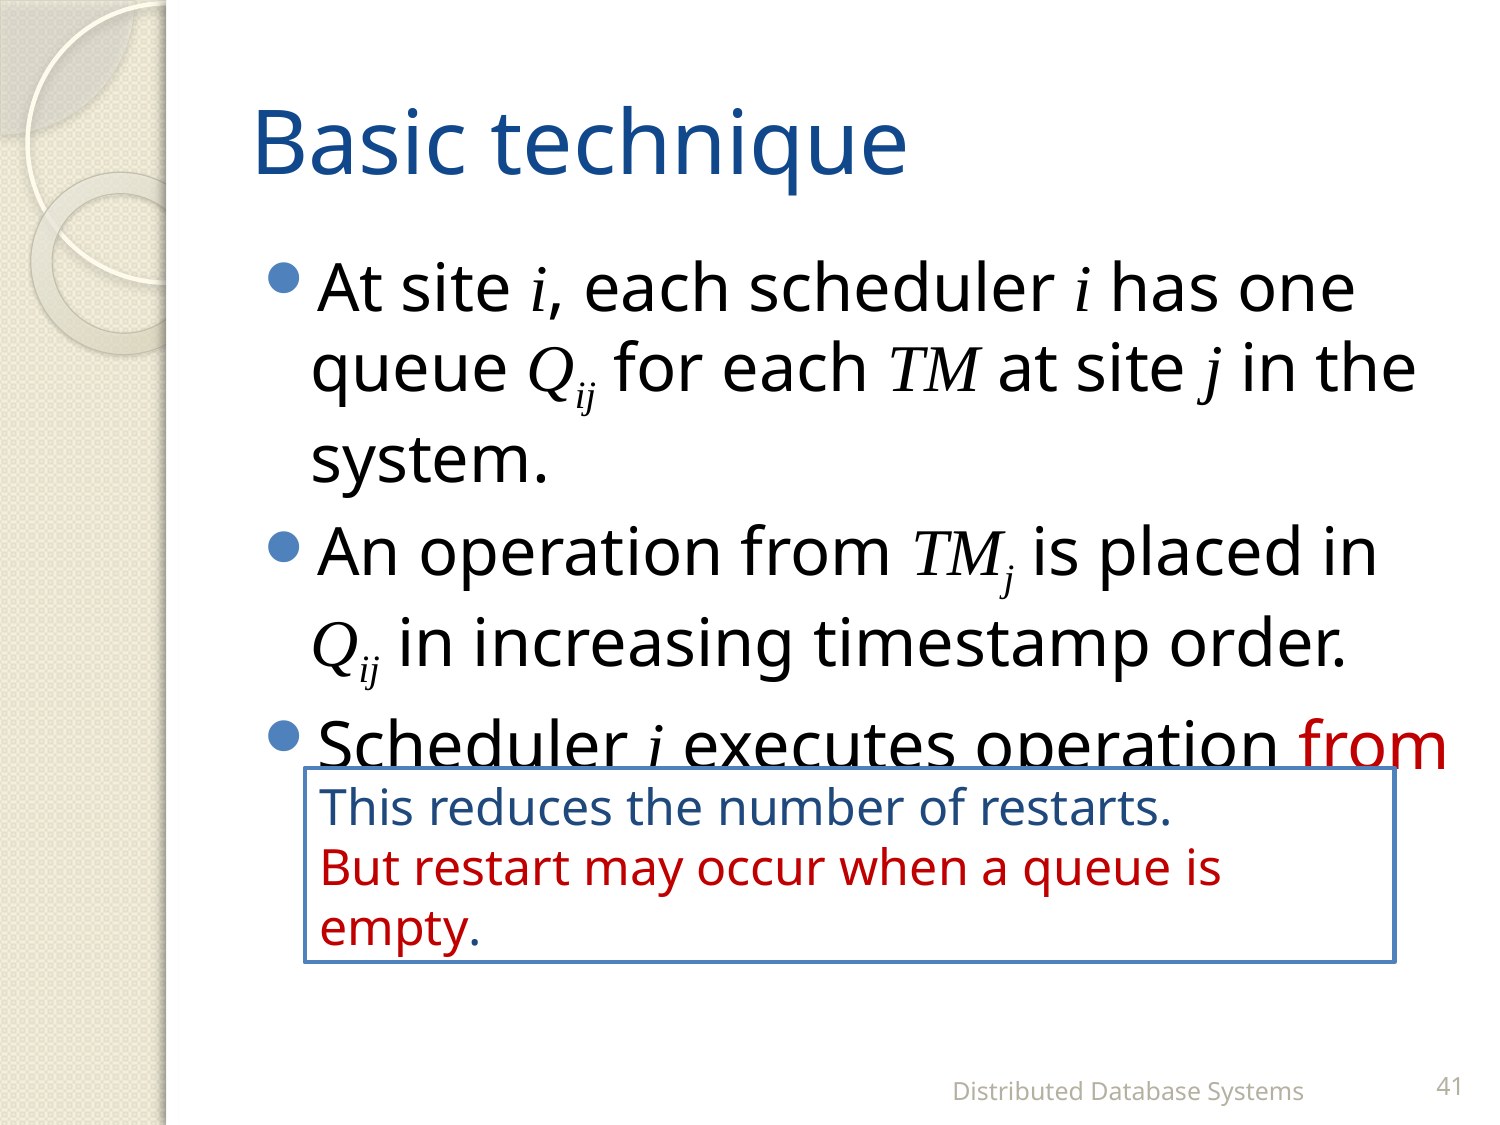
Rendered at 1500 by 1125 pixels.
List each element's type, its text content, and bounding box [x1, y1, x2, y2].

title Basic technique [235, 45, 1466, 233]
text_box This reduces the number of restarts. But restart may occur when a queue is empty. [303, 766, 1397, 964]
slide_number 41 [1413, 1034, 1488, 1113]
footer Distributed Database Systems [937, 1034, 1413, 1113]
list At site i, each scheduler i has one queue Qij for each TM at site j in the system. An operation from TMj is placed in Qij in increasing timestamp order. Scheduler i executes operation from all queues in this order also. [235, 237, 1466, 1025]
